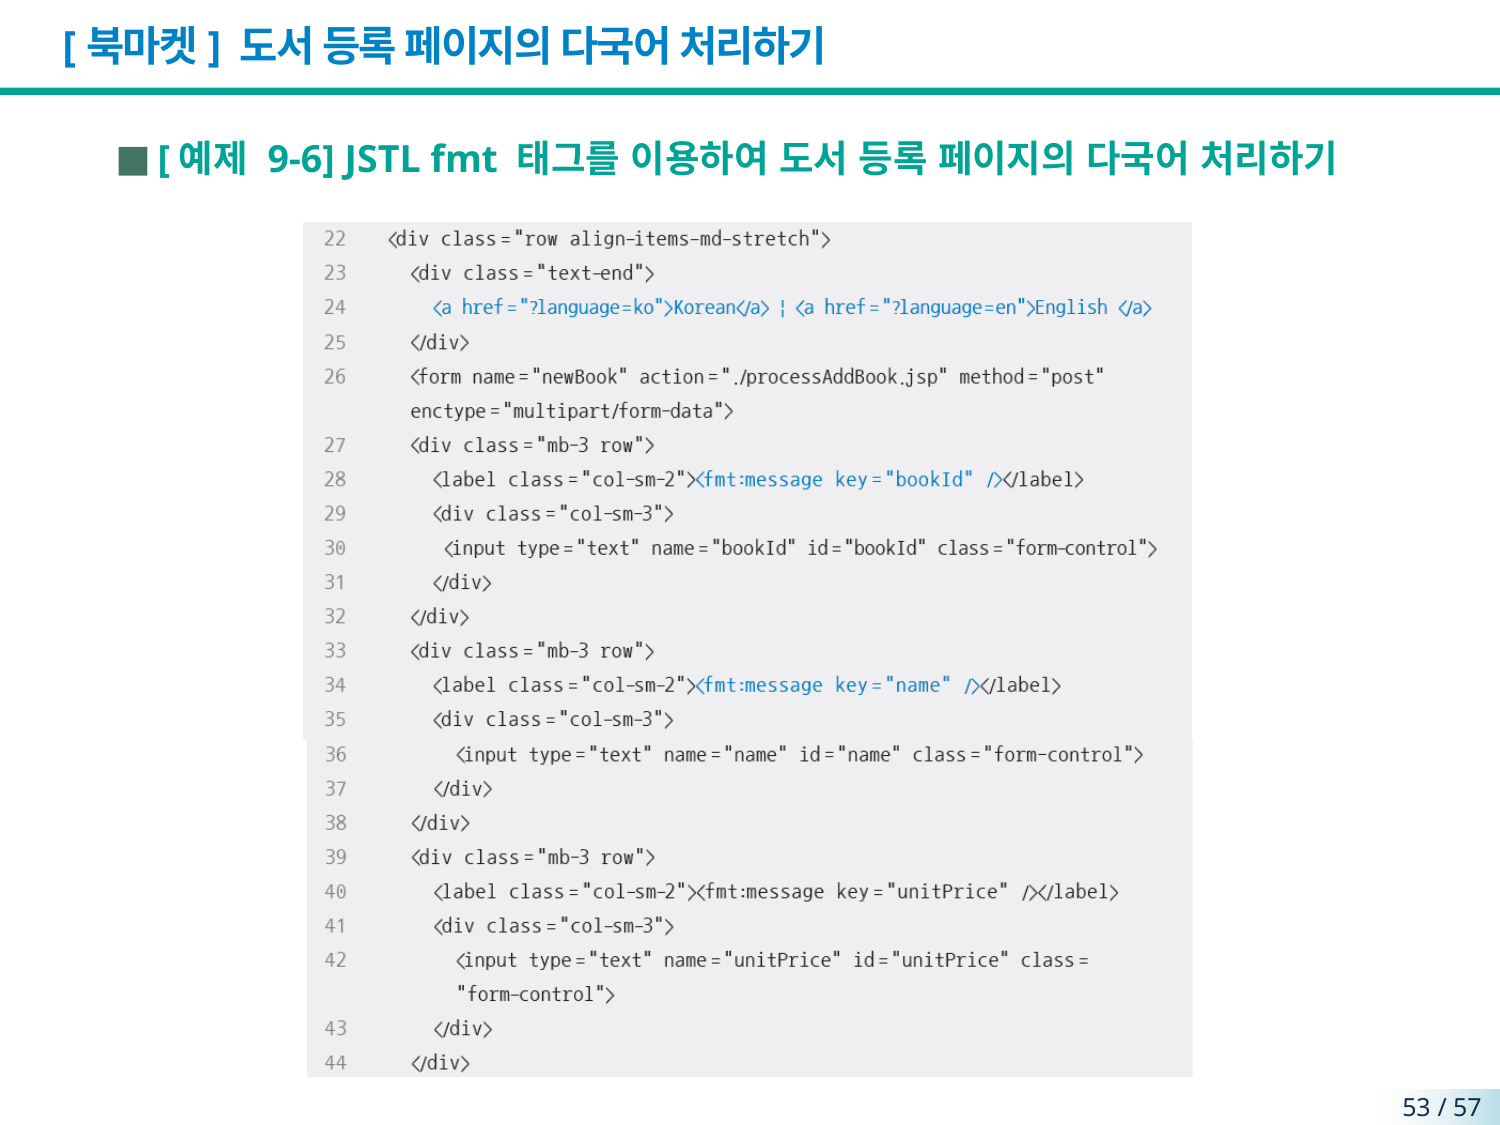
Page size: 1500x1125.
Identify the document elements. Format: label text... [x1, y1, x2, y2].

title [북마켓] 도서 등록 페이지의 다국어 처리하기 [47, 5, 1325, 84]
list [예제 9-6] JSTL fmt 태그를 이용하여 도서 등록 페이지의 다국어 처리하기 [100, 127, 1459, 1050]
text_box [302, 222, 1198, 1077]
